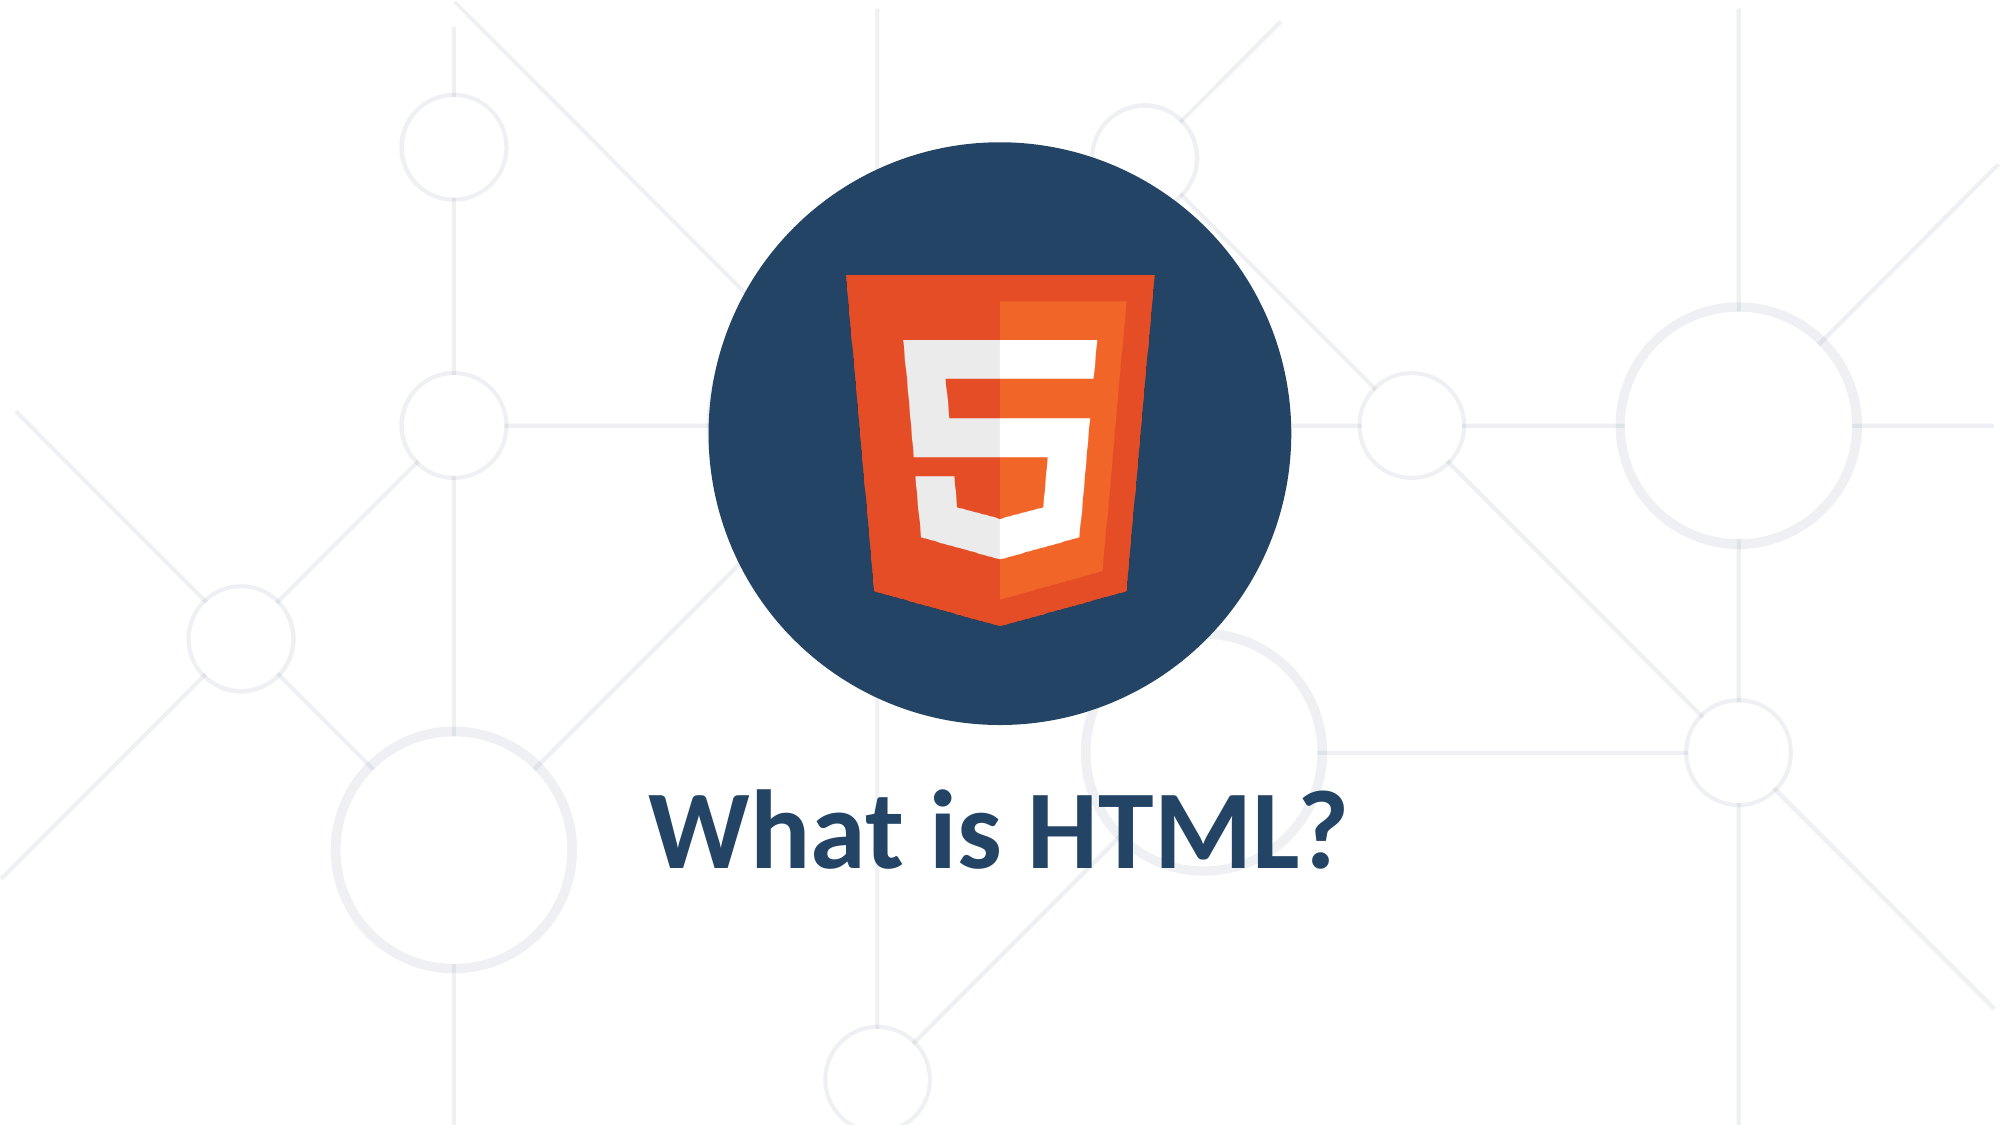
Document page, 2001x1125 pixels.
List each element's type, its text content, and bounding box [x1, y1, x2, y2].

title What is HTML? [100, 771, 1900, 898]
picture [824, 275, 1176, 627]
